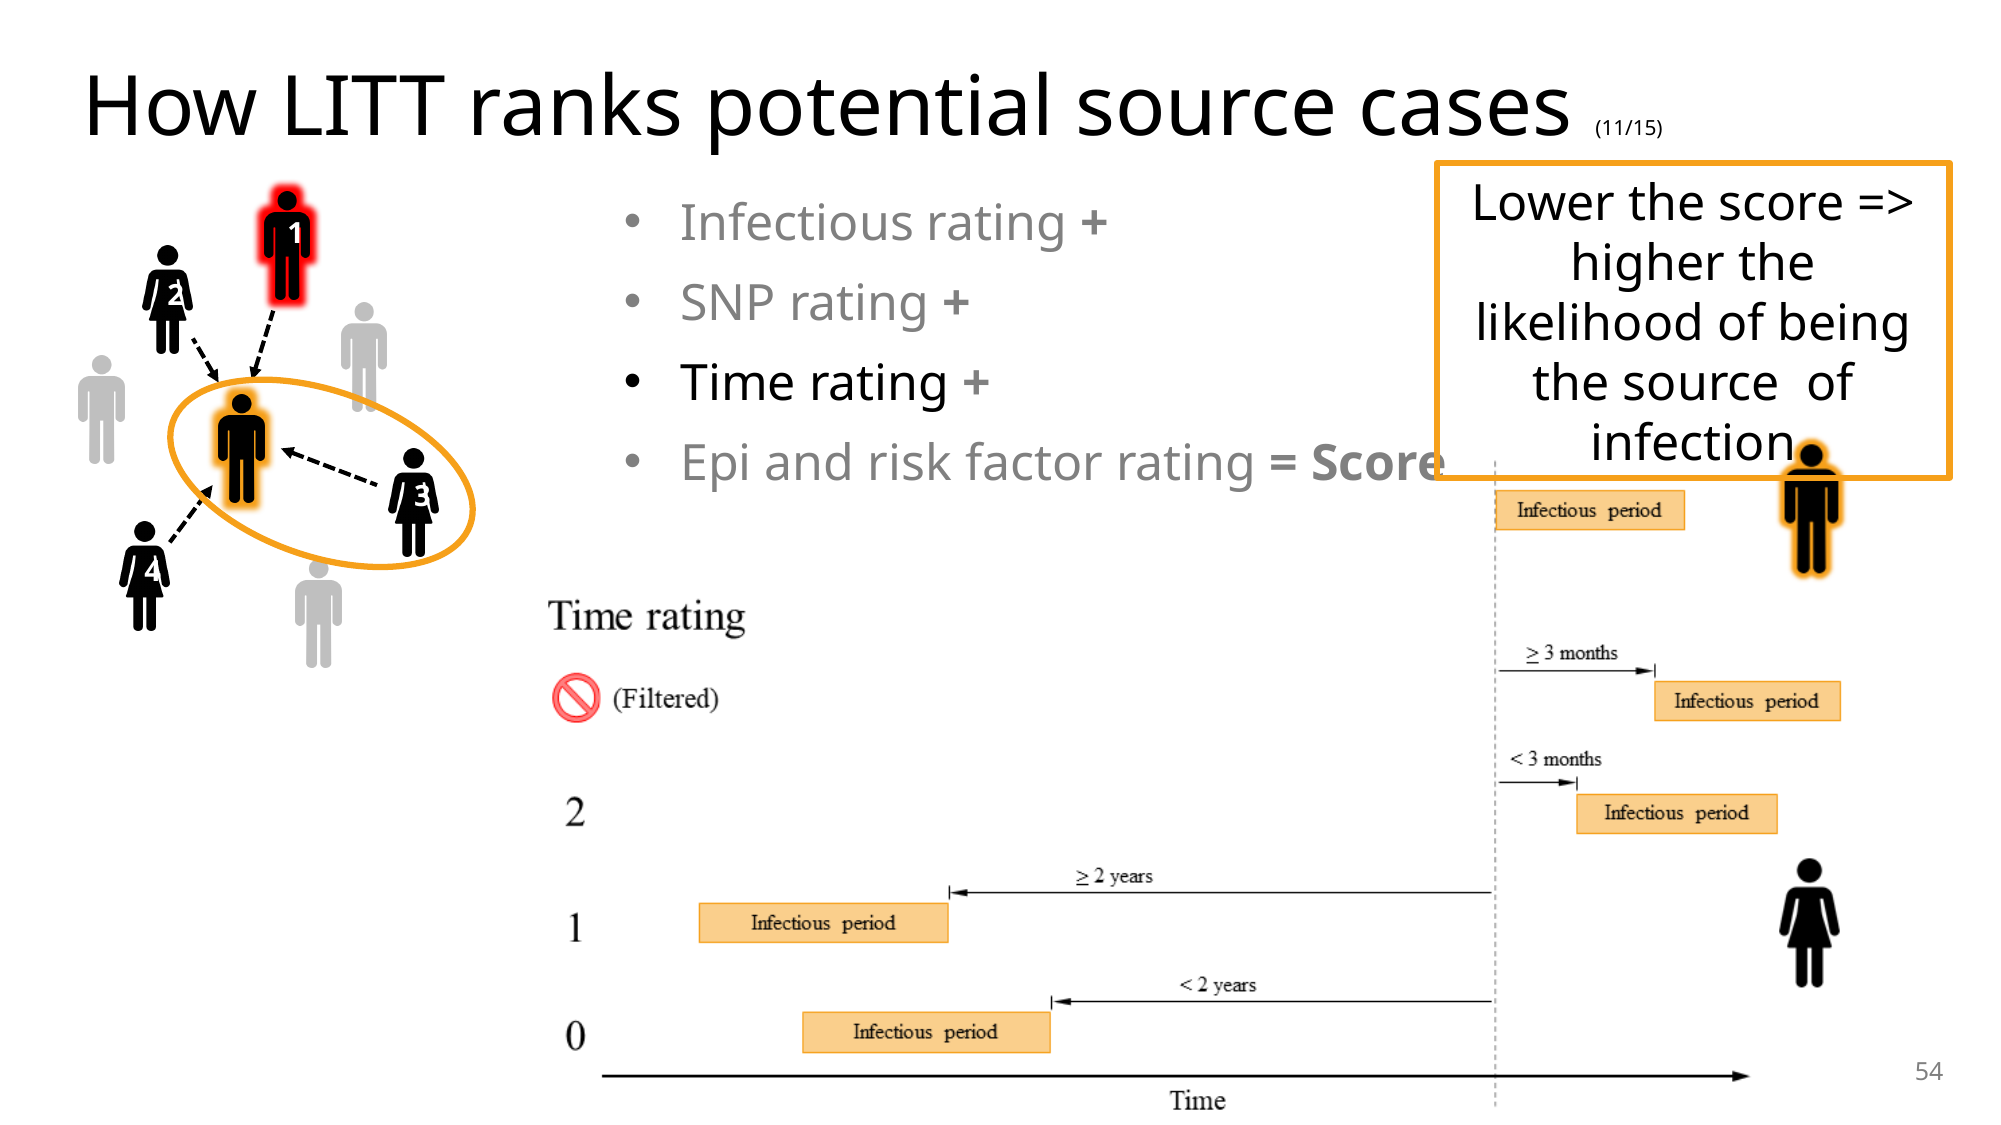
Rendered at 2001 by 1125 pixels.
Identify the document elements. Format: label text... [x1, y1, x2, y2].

text_box Lower the score => higher the likelihood of being the source of infection [1436, 163, 1950, 478]
text_box Infectious rating + SNP rating + Time rating + Epi and risk factor rating = Score [534, 183, 1436, 498]
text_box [70, 191, 479, 679]
title How LITT ranks potential source cases (11/15) [67, 0, 1793, 218]
picture [535, 431, 1856, 1122]
slide_number 54 [1856, 1042, 1959, 1103]
